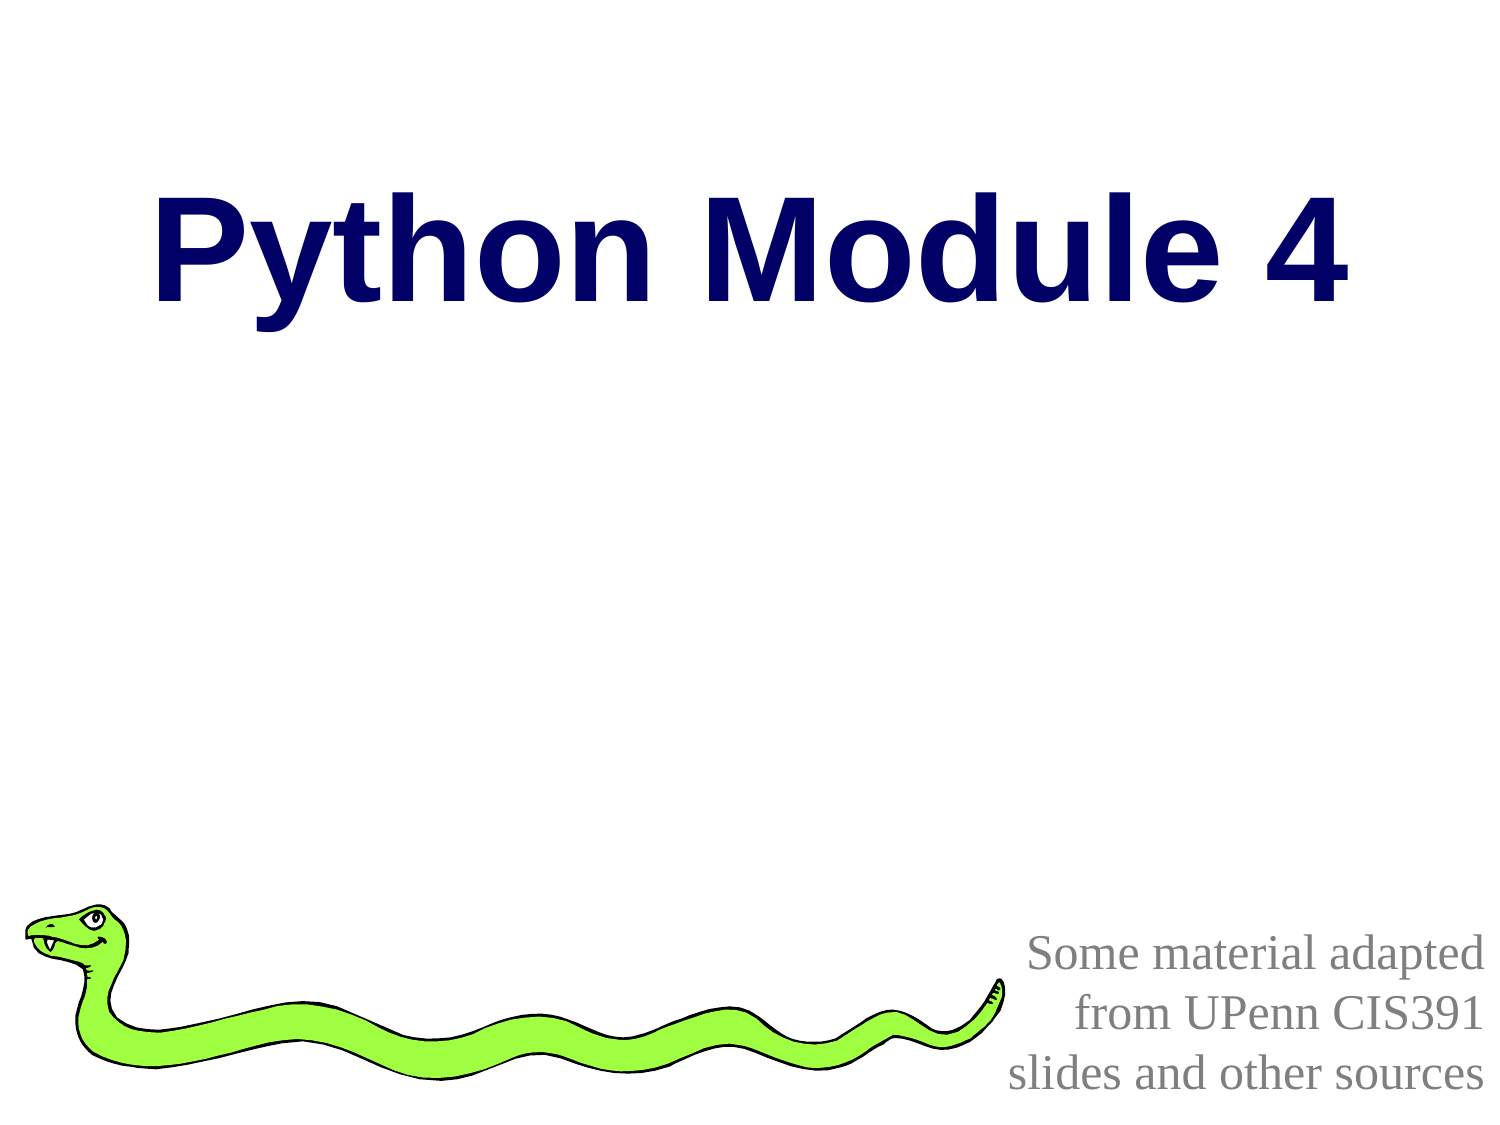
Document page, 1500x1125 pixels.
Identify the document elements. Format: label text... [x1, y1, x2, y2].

title Python Module 4 [112, 237, 1388, 426]
text_box Some material adapted from UPenn CIS391 slides and other sources [962, 912, 1500, 1108]
picture [24, 895, 1026, 1088]
